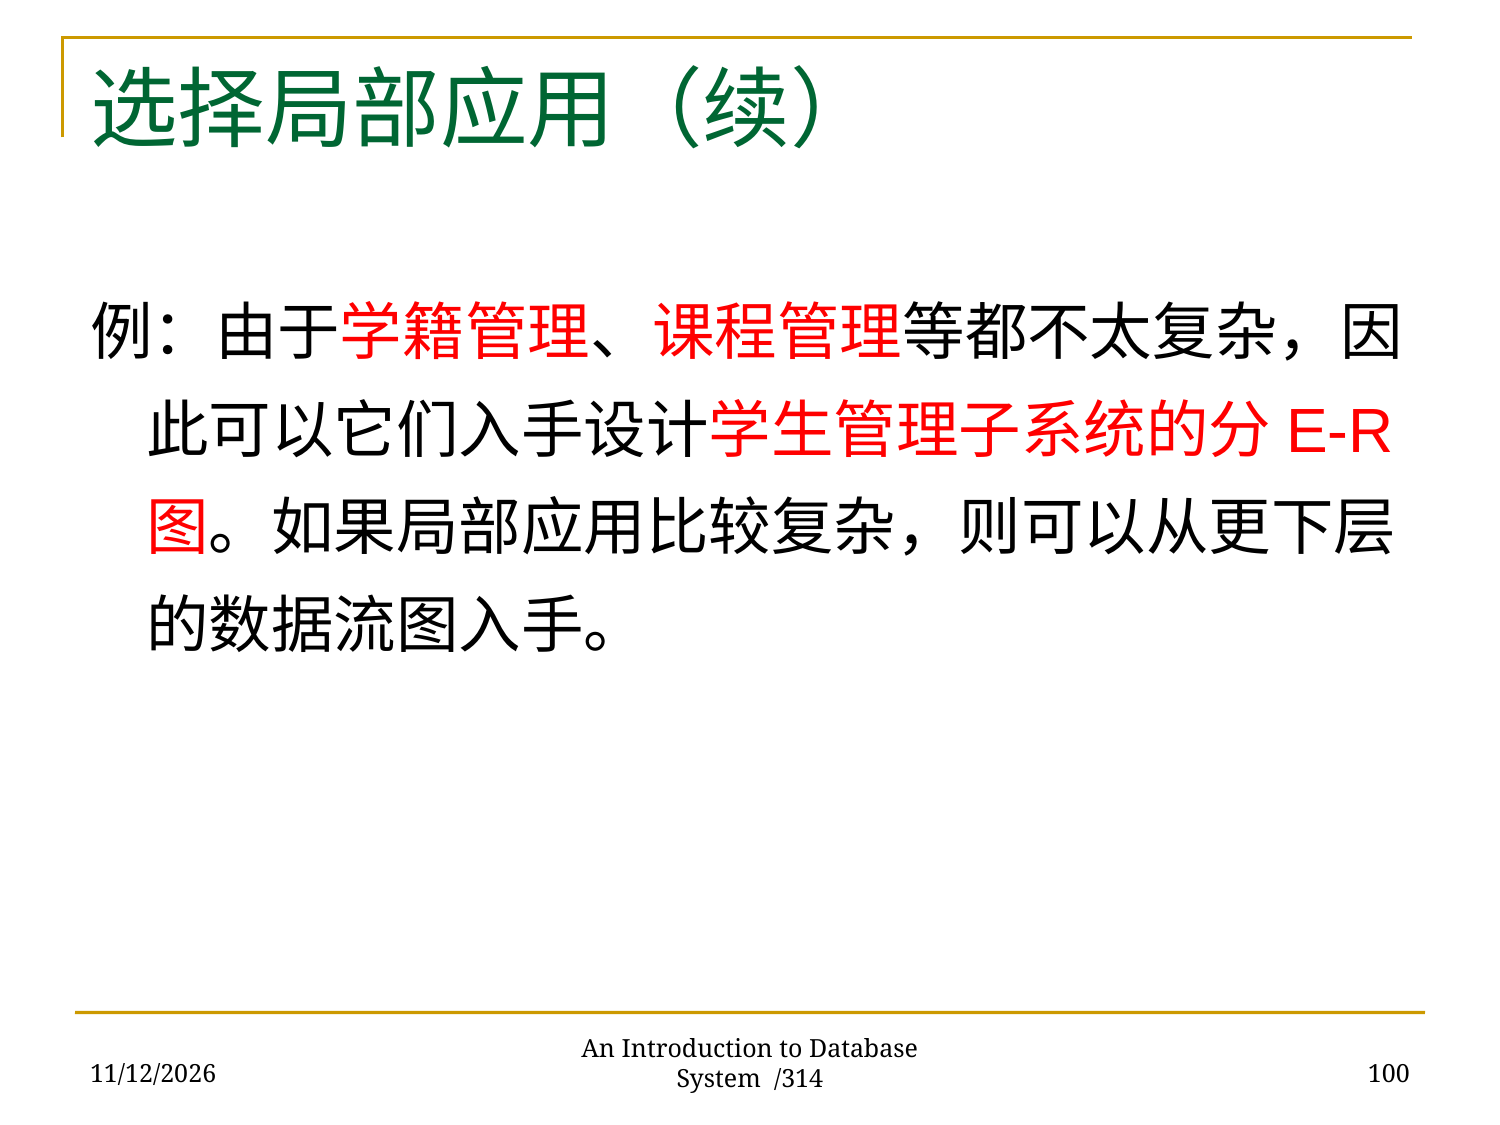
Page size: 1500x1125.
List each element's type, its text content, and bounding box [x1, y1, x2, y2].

slide_number 100 [1074, 1024, 1425, 1100]
list 例：由于学籍管理、课程管理等都不太复杂，因此可以它们入手设计学生管理子系统的分E-R图。如果局部应用比较复杂，则可以从更下层的数据流图入手。 [75, 262, 1425, 1006]
footer An Introduction to Database System /314 [512, 1025, 988, 1100]
title 选择局部应用（续） [75, 45, 1425, 233]
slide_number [75, 1024, 425, 1100]
